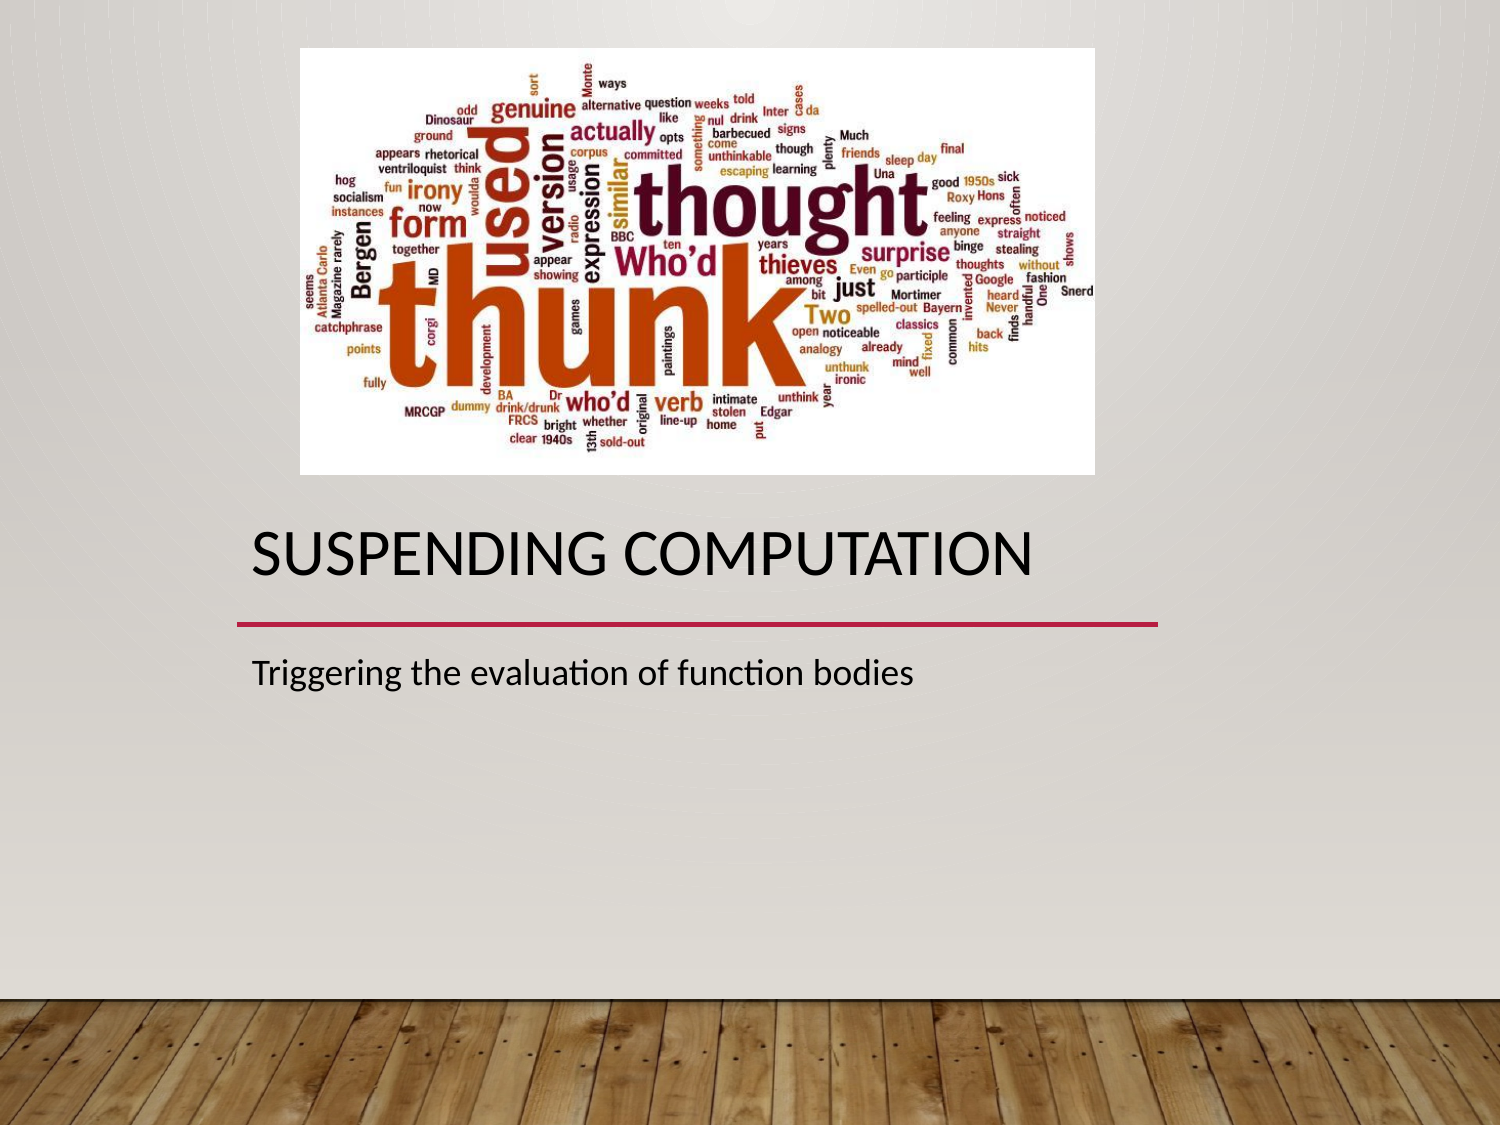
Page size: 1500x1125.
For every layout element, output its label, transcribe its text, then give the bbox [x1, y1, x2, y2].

picture [300, 47, 1095, 475]
list Triggering the evaluation of function bodies [236, 624, 1159, 791]
picture [0, 999, 1500, 1125]
title Suspending Computation [236, 288, 1159, 598]
